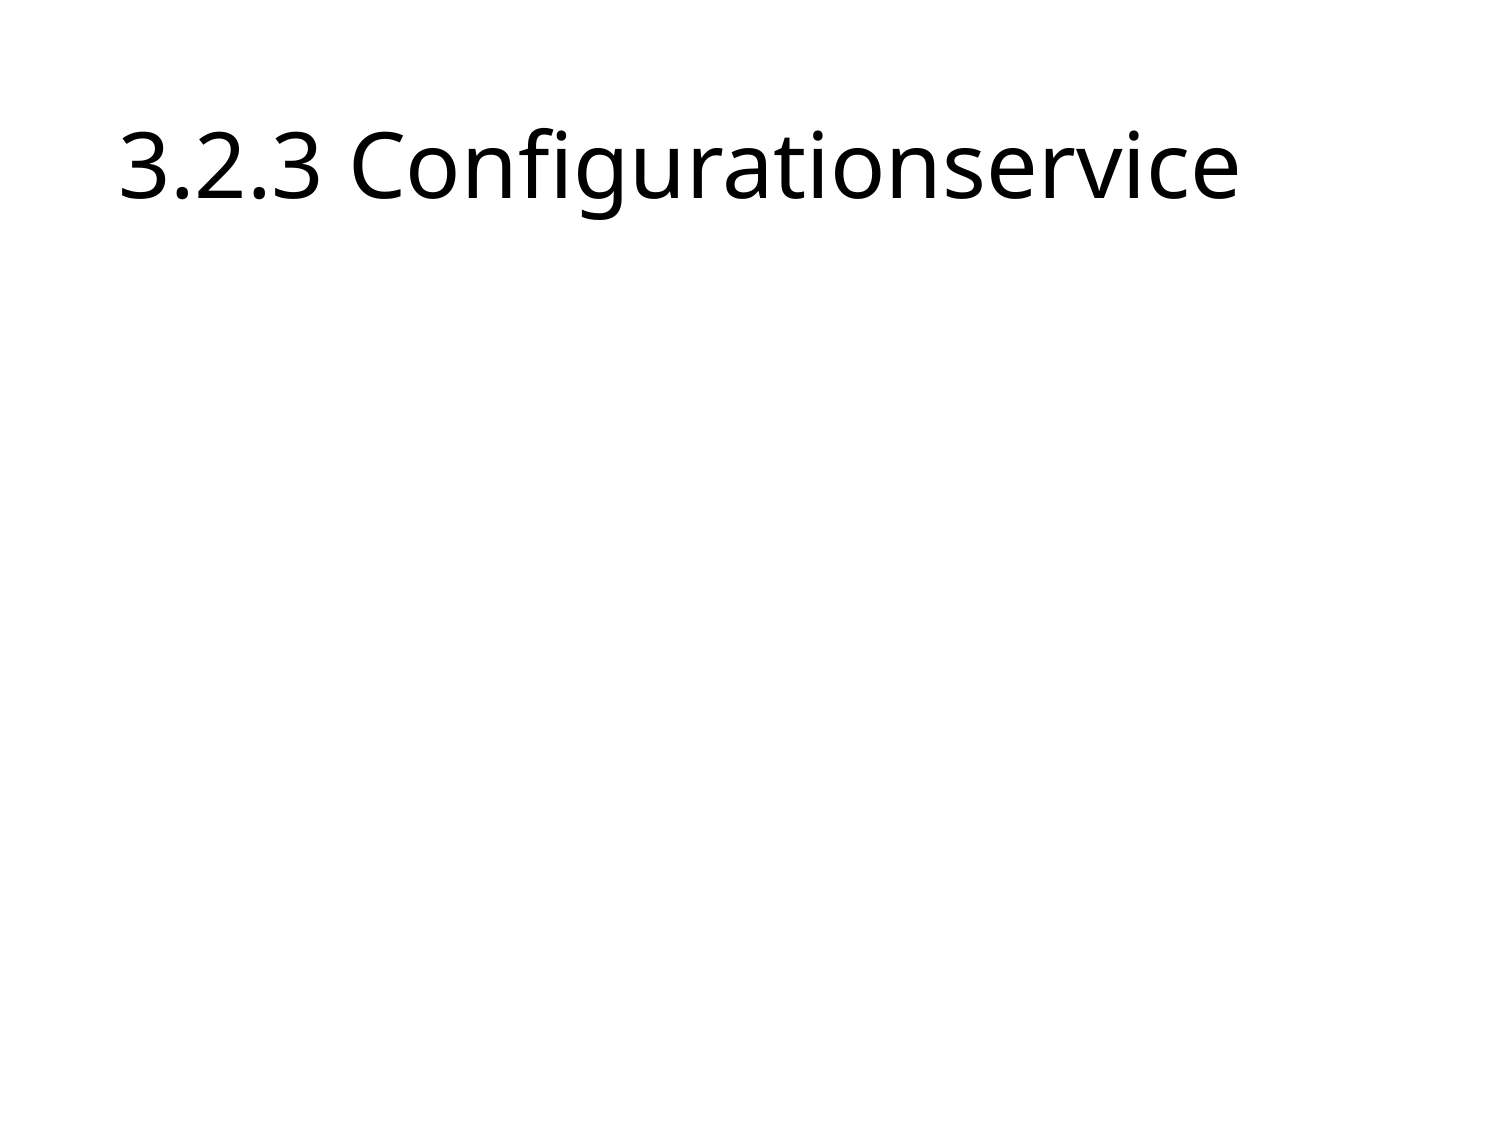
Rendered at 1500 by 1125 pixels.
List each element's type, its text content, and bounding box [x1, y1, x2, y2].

title 3.2.3 Configurationservice [103, 59, 1397, 278]
